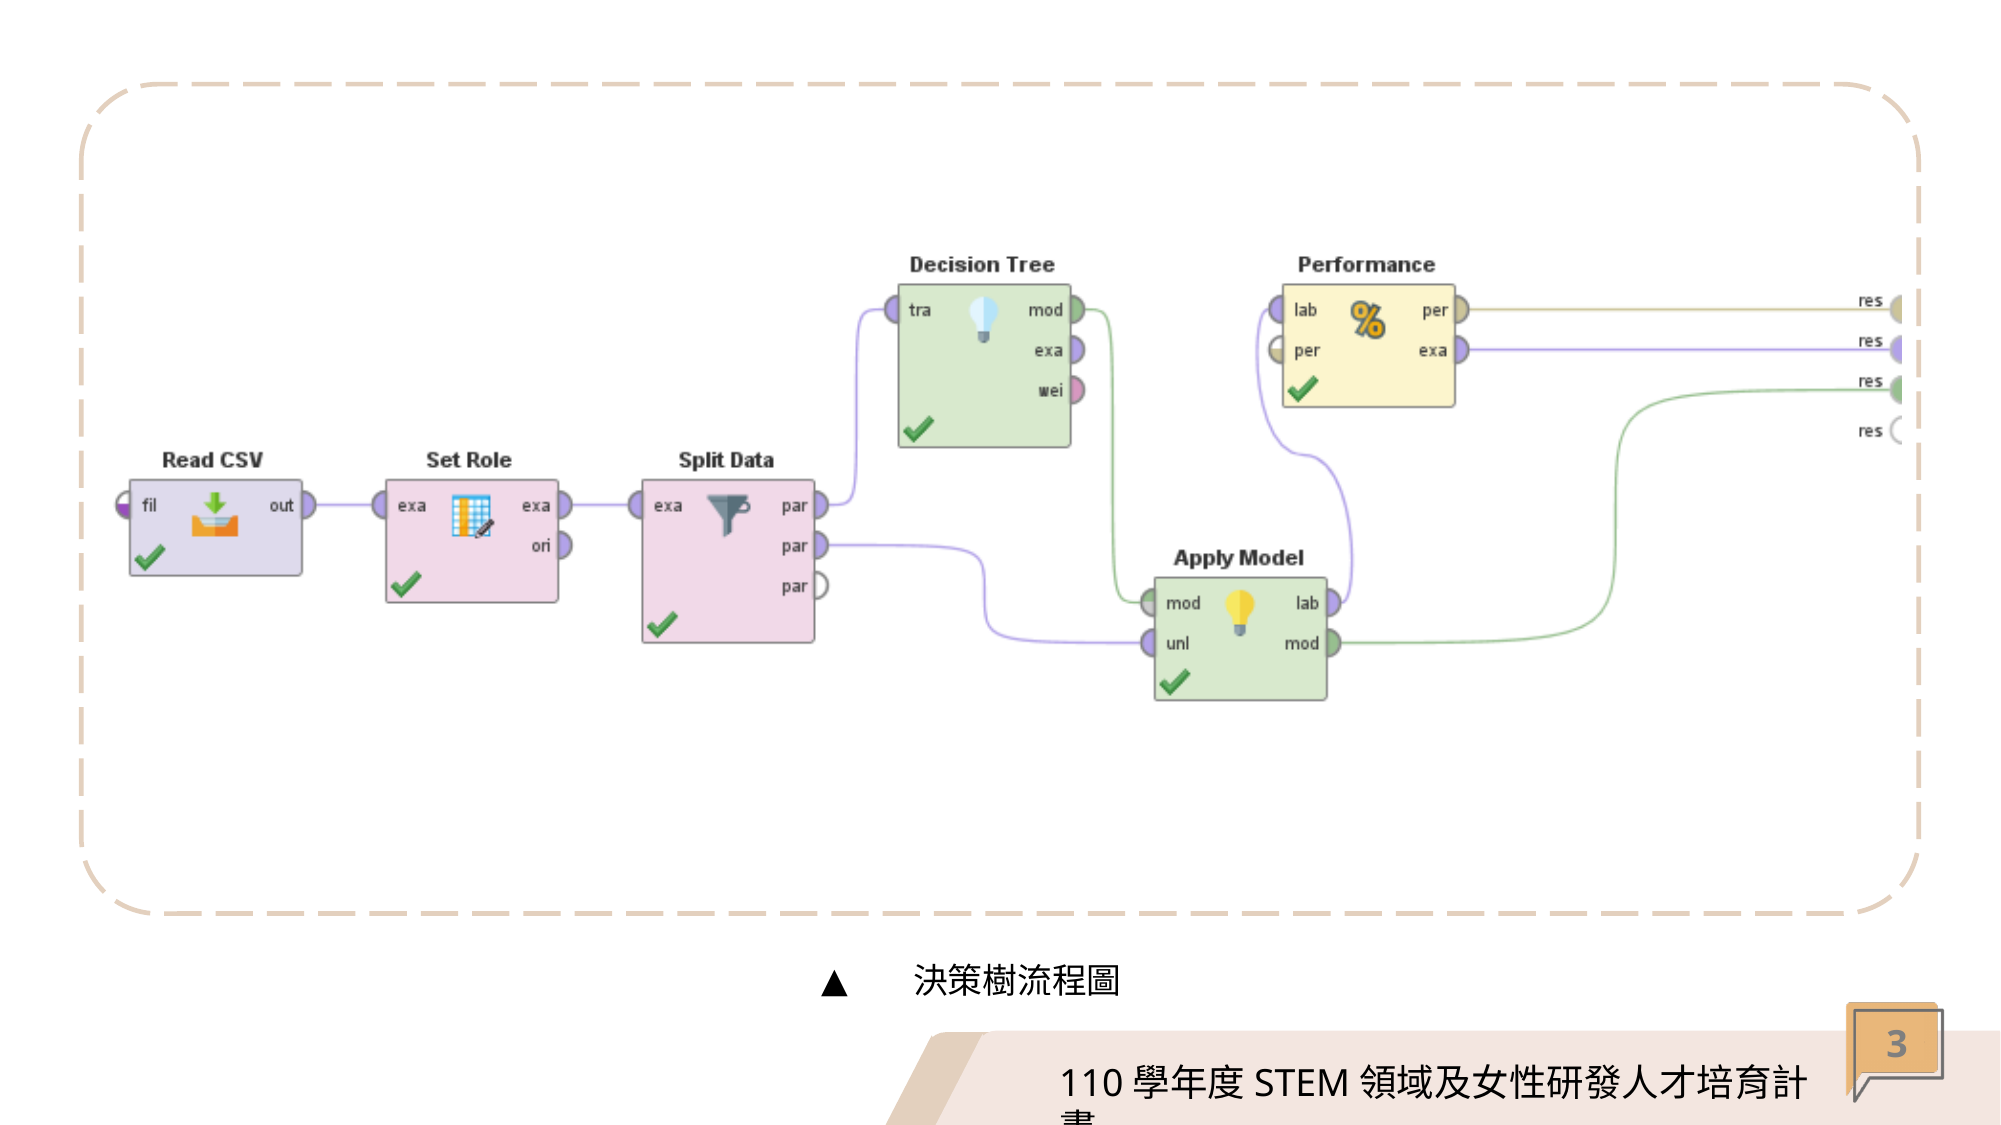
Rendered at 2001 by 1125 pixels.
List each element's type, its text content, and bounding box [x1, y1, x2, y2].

picture [94, 236, 1902, 717]
list 決策樹流程圖 [81, 929, 1919, 1008]
picture [1791, 976, 1972, 1125]
